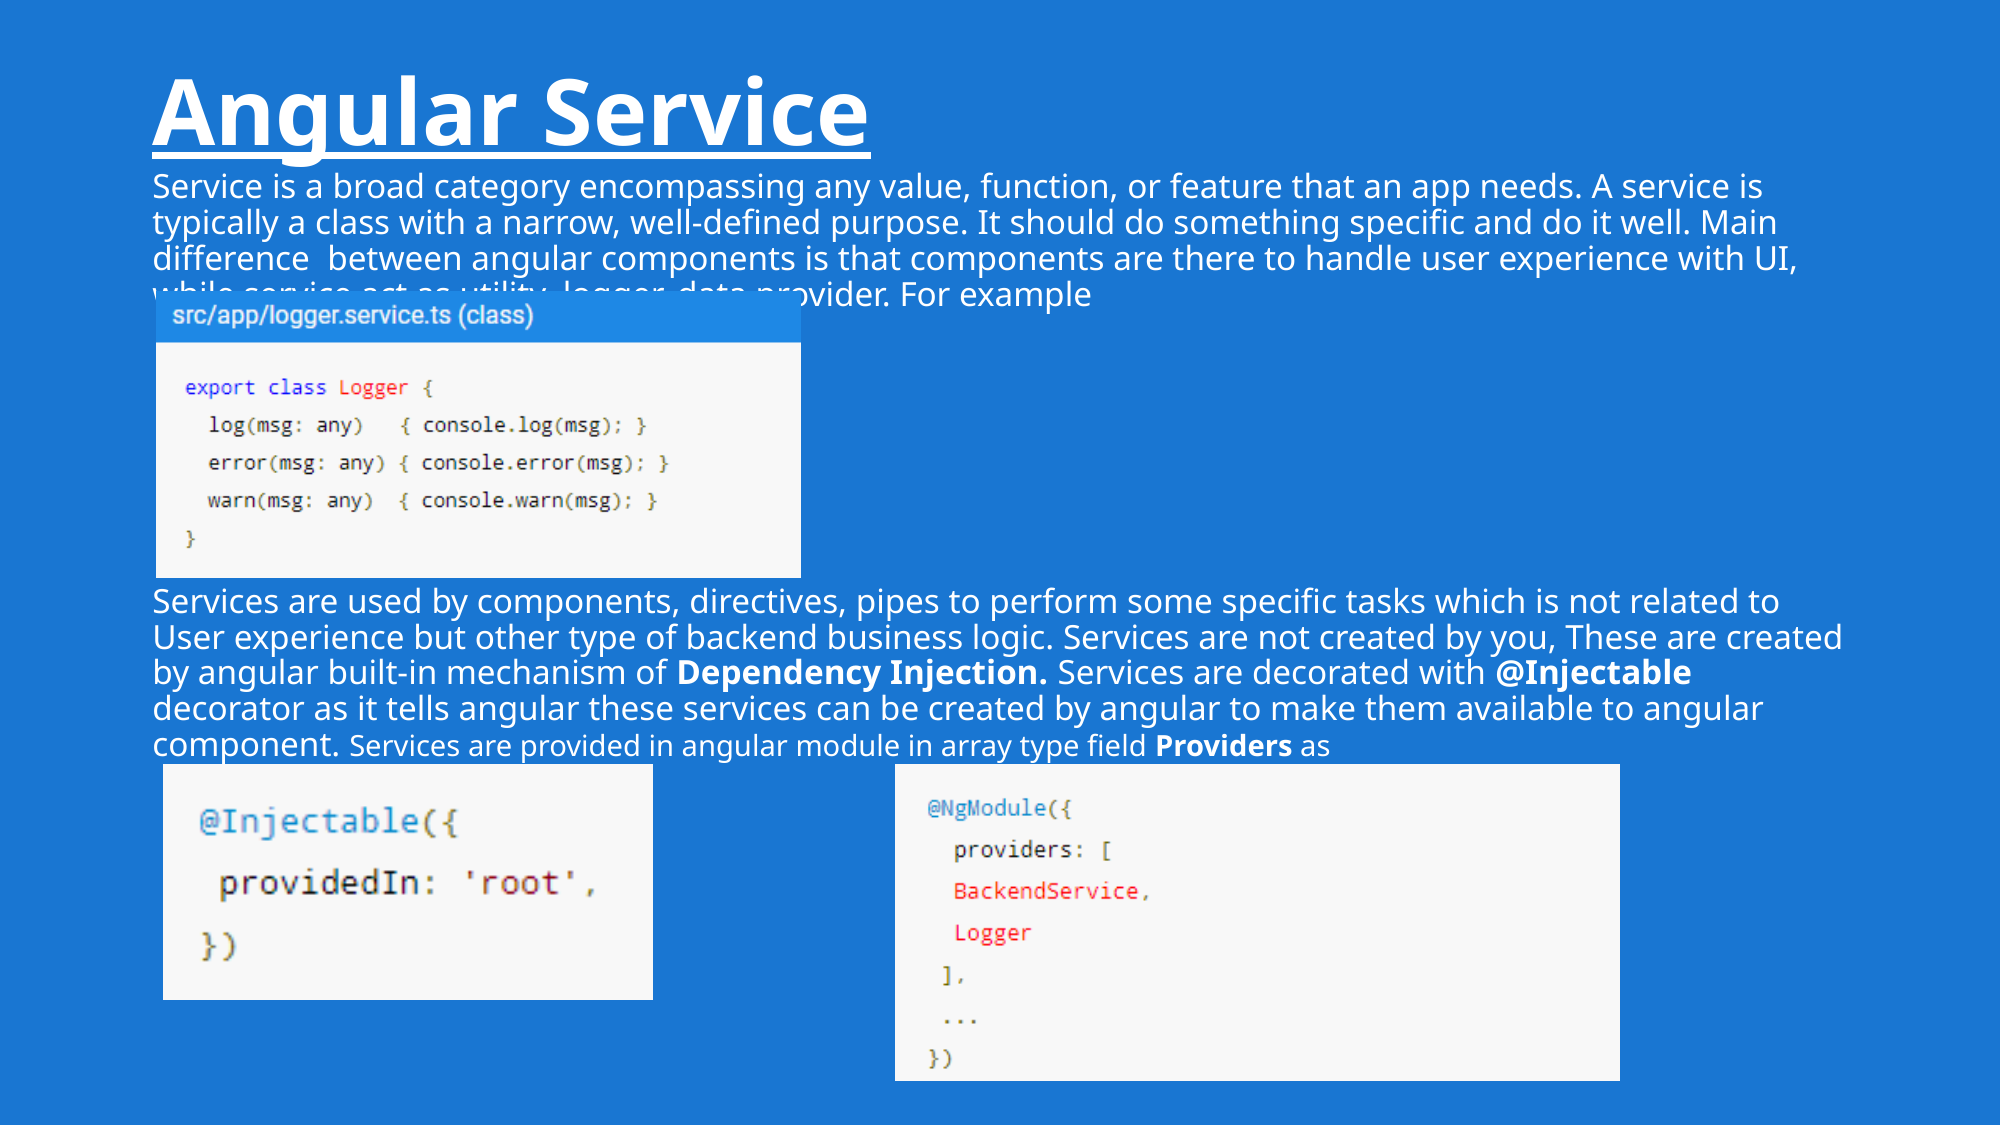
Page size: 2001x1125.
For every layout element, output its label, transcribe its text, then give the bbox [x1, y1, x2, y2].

title Angular Service [137, 7, 1863, 162]
picture [162, 764, 653, 1000]
list Service is a broad category encompassing any value, function, or feature that an app needs. A service is typically a class with a narrow, well-defined purpose. It should do something specific and do it well. Main difference between angular components is that components are there to handle user experience with UI, while service act as utility, logger, data provider. For example [137, 162, 1863, 577]
picture [156, 291, 801, 578]
text_box Services are used by components, directives, pipes to perform some specific tasks which is not related to User experience but other type of backend business logic. Services are not created by you, These are created by angular built-in mechanism of Dependency Injection. Services are decorated with @Injectable decorator as it tells angular these services can be created by angular to make them available to angular component. Services are provided in angular module in array type field Providers as [137, 577, 1863, 1096]
picture [895, 764, 1620, 1081]
